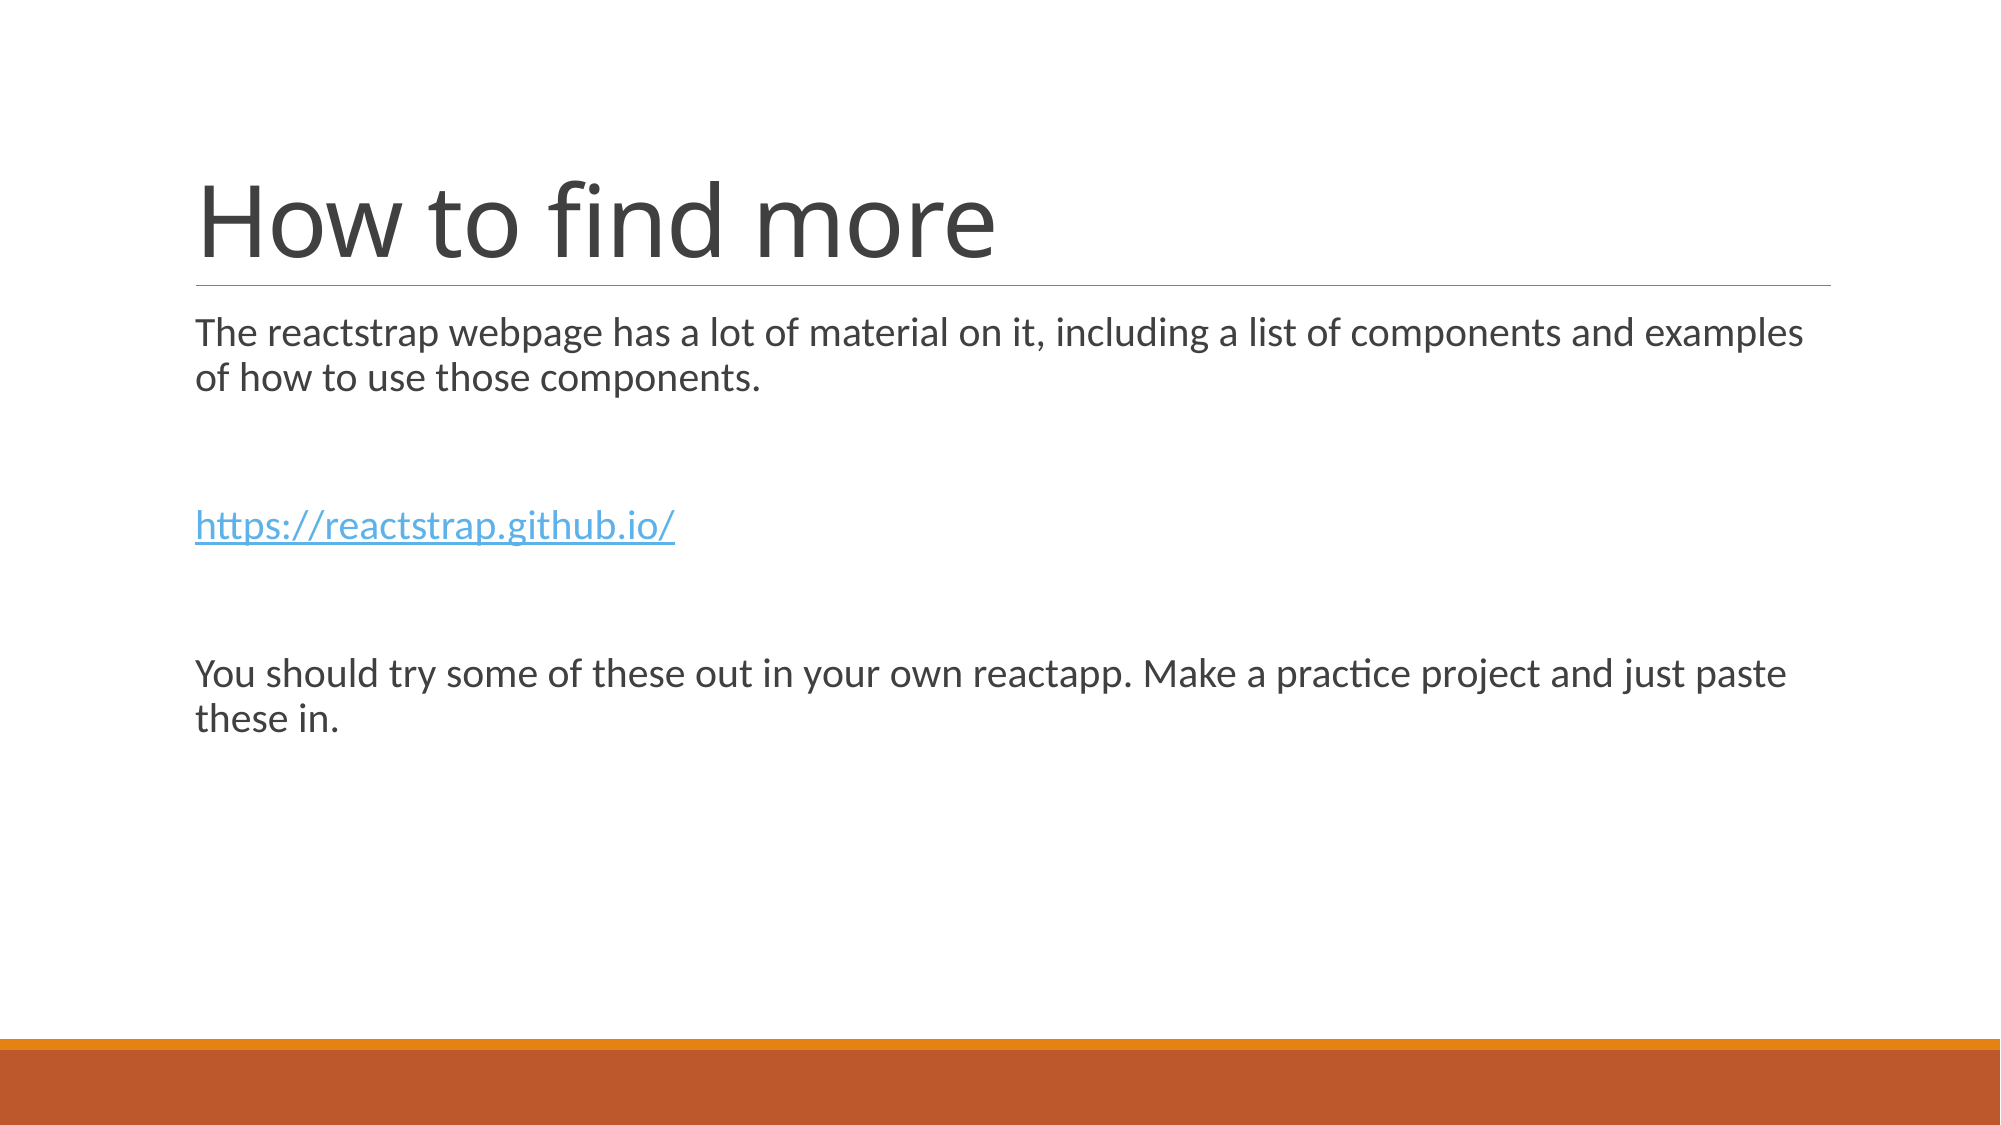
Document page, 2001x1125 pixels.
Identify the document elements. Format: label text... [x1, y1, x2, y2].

title How to find more [180, 47, 1830, 285]
list The reactstrap webpage has a lot of material on it, including a list of components and examples of how to use those components. https://reactstrap.github.io/ You should try some of these out in your own reactapp. Make a practice project and just paste these in. [180, 302, 1830, 963]
